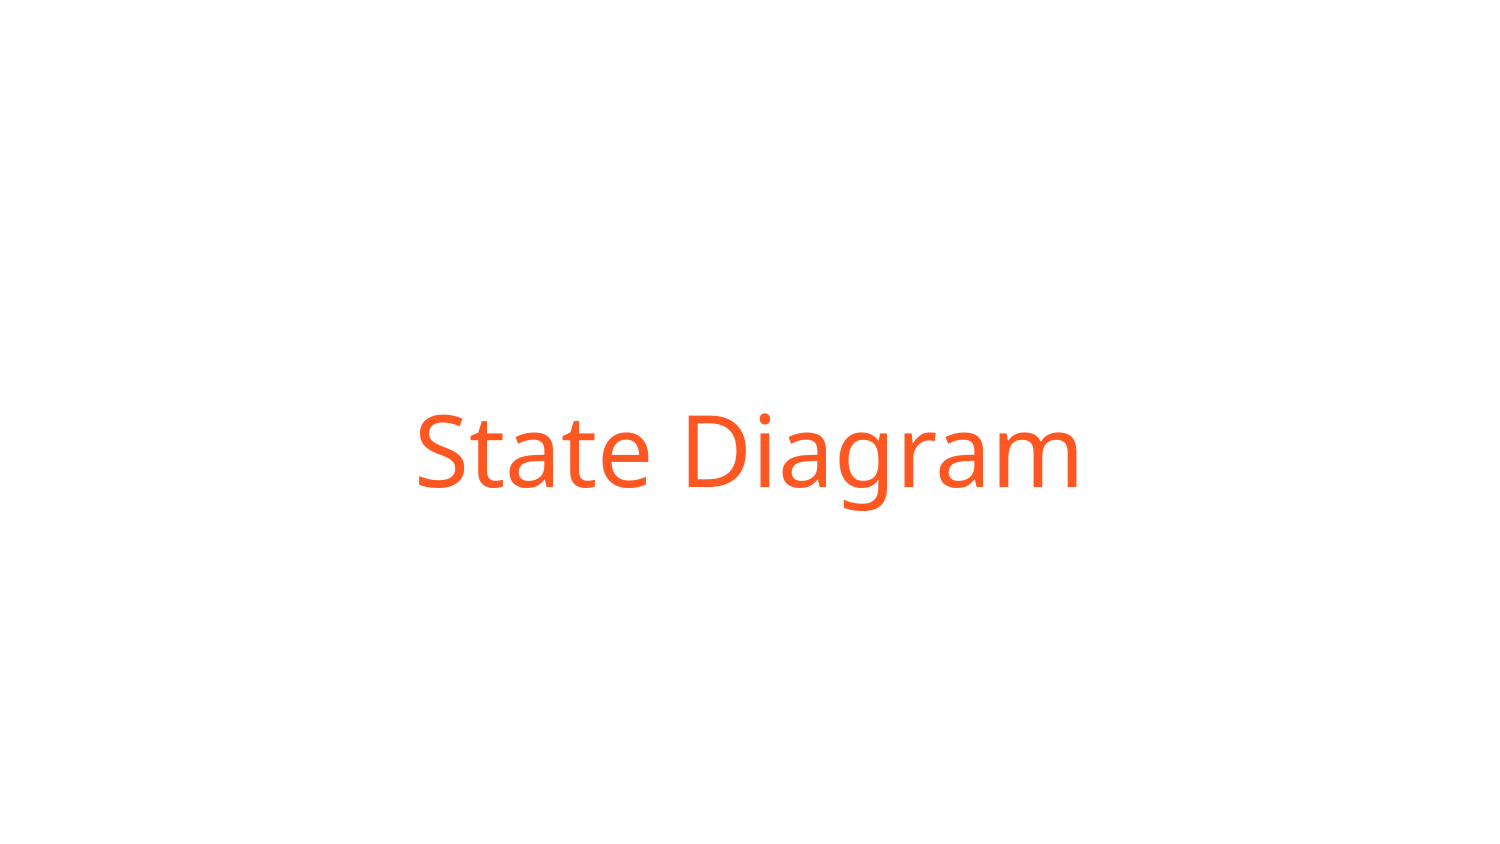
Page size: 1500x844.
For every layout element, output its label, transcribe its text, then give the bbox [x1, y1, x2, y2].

title State Diagram [51, 72, 1449, 781]
